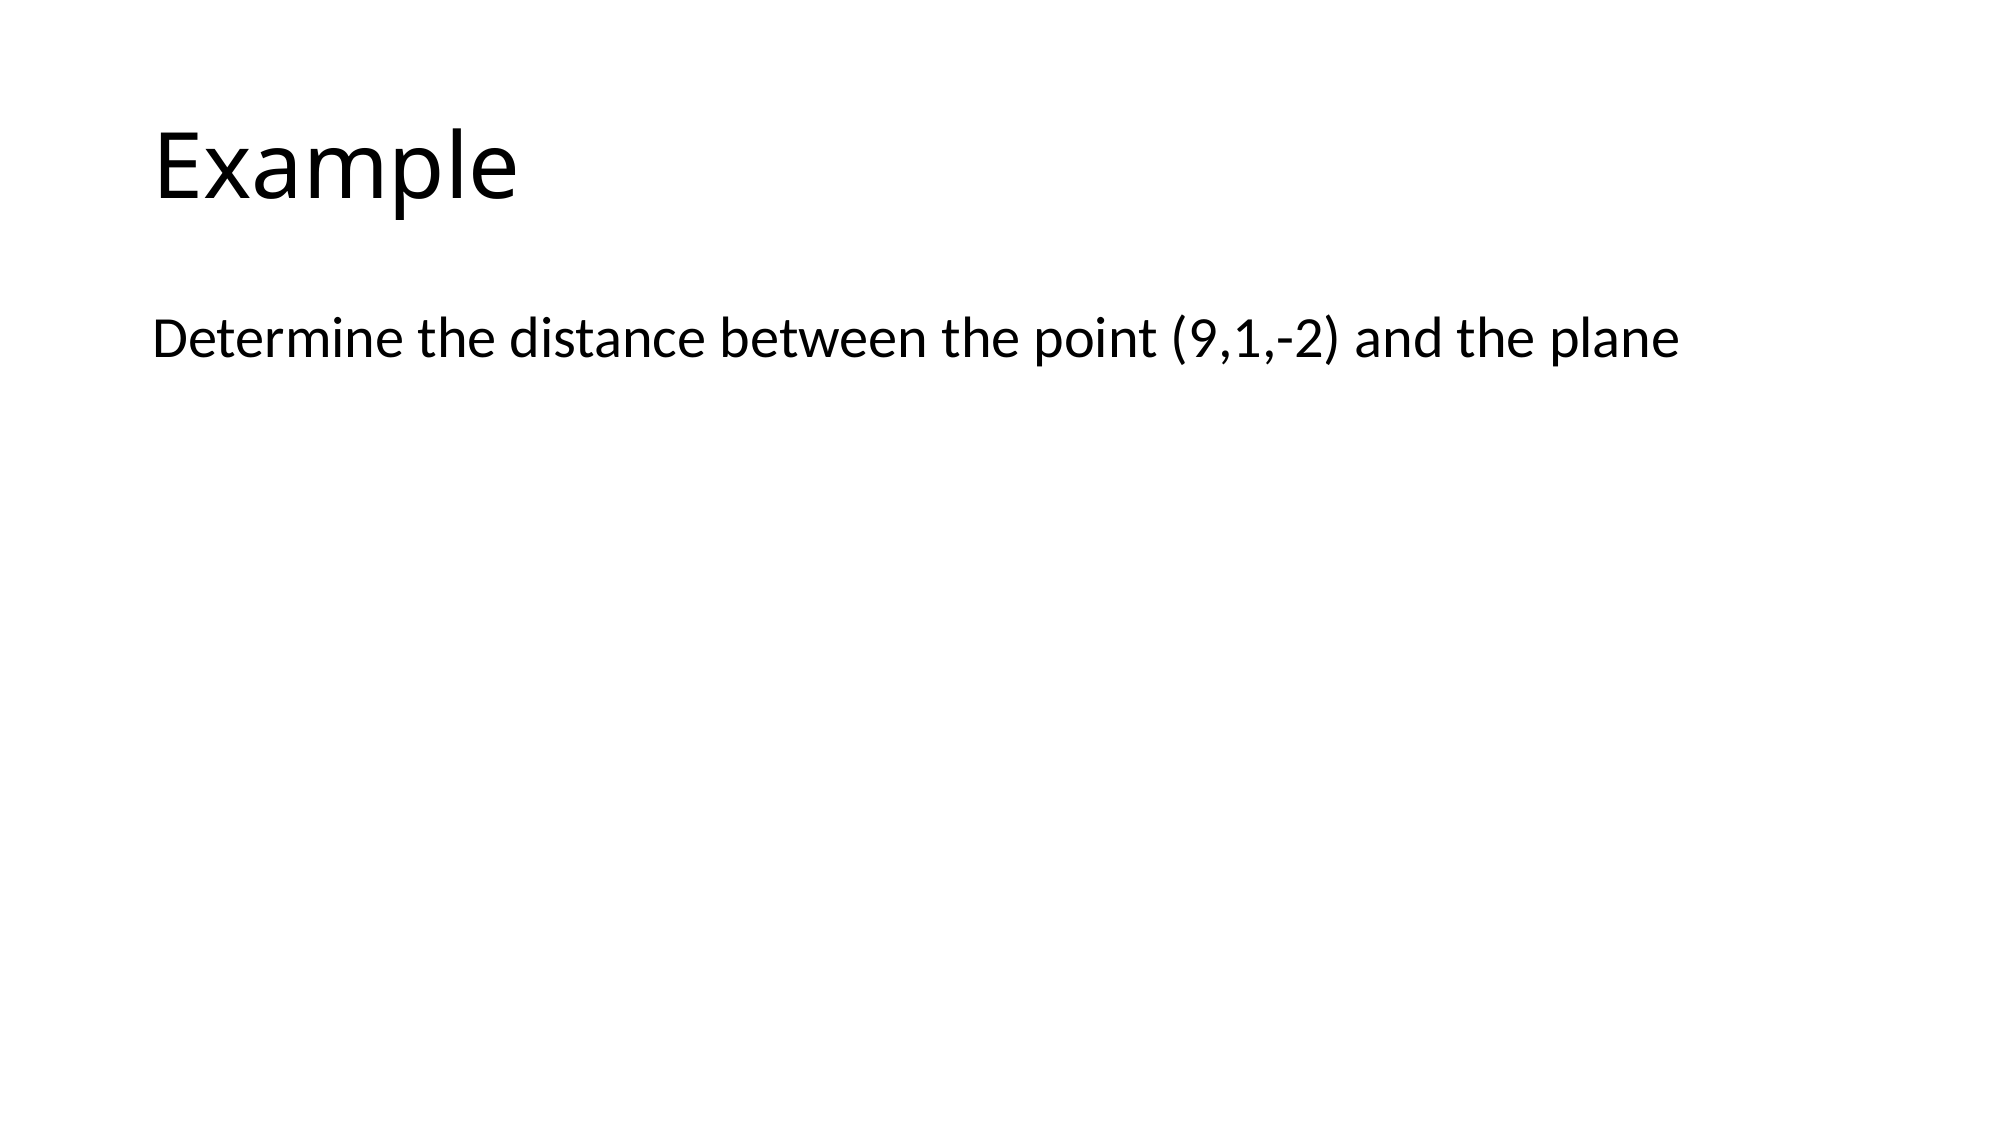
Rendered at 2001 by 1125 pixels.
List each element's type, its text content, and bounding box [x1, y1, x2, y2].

title Example [137, 59, 1863, 278]
